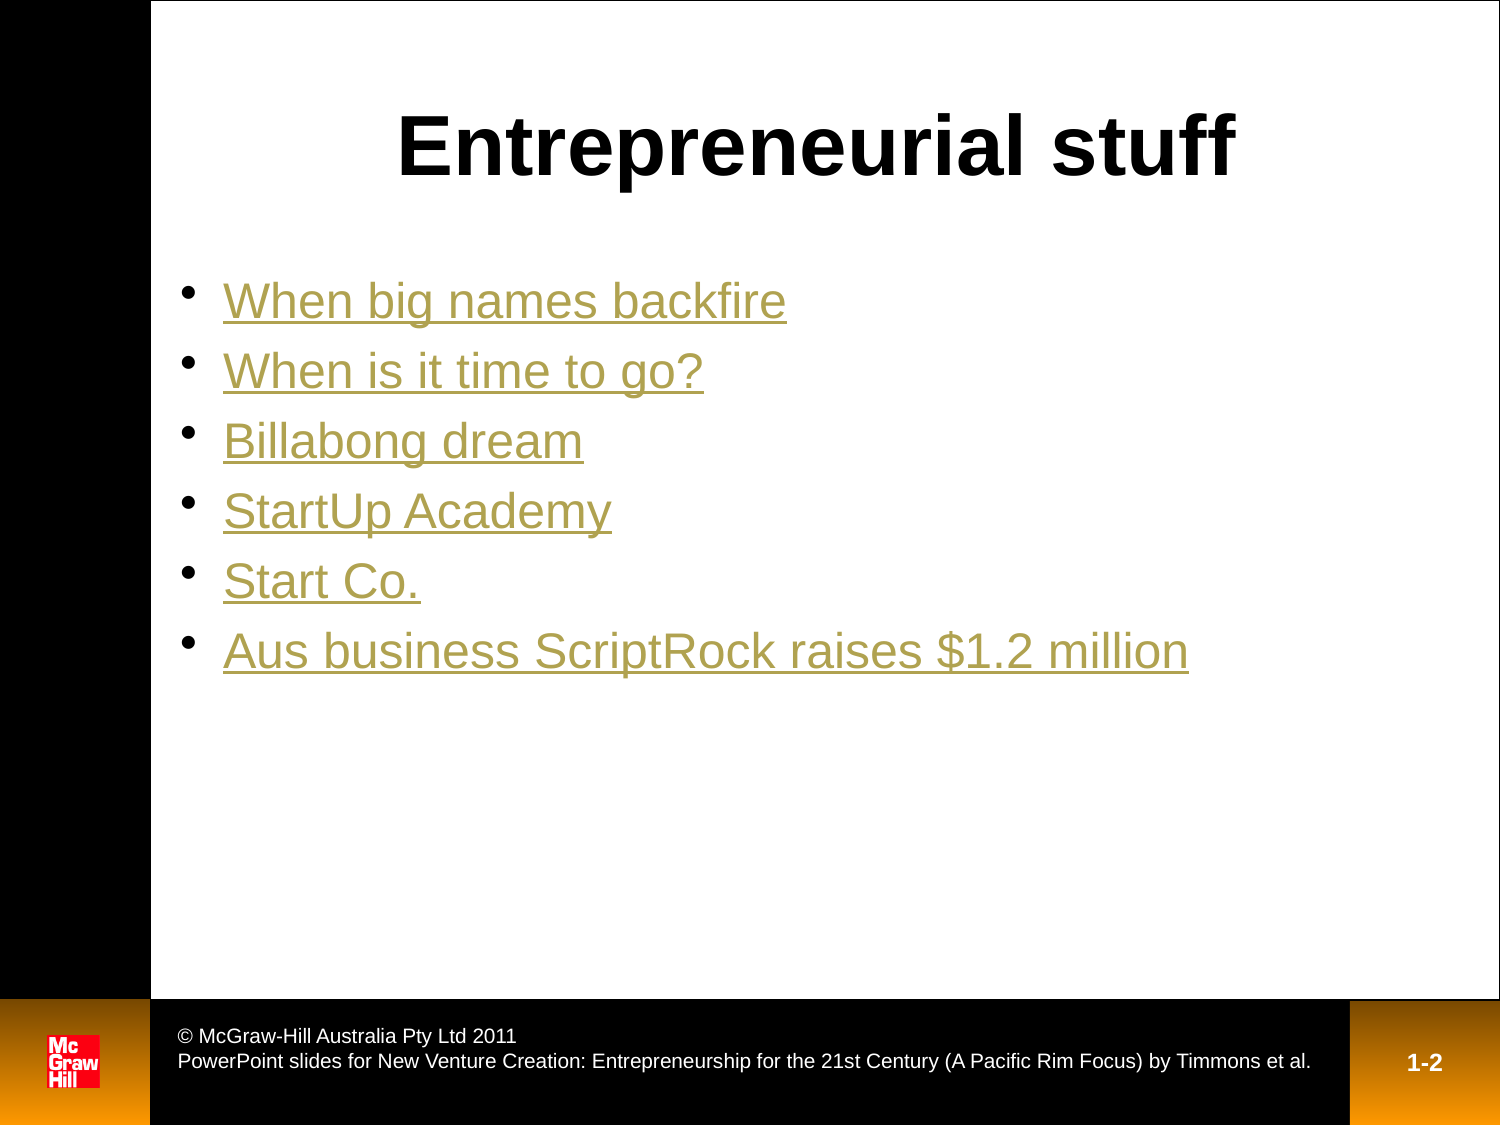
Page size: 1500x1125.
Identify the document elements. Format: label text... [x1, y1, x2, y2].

list When big names backfire When is it time to go? Billabong dream StartUp Academy Start Co. Aus business ScriptRock raises $1.2 million [165, 260, 1488, 1000]
footer © McGraw-Hill Australia Pty Ltd 2011 PowerPoint slides for New Venture Creation: Entrepreneurship for the 21st Century (A Pacific Rim Focus) by Timmons et al. [162, 1015, 1338, 1116]
slide_number 1-2 [1362, 1038, 1488, 1090]
title Entrepreneurial stuff [158, 33, 1475, 249]
picture [47, 1035, 100, 1088]
